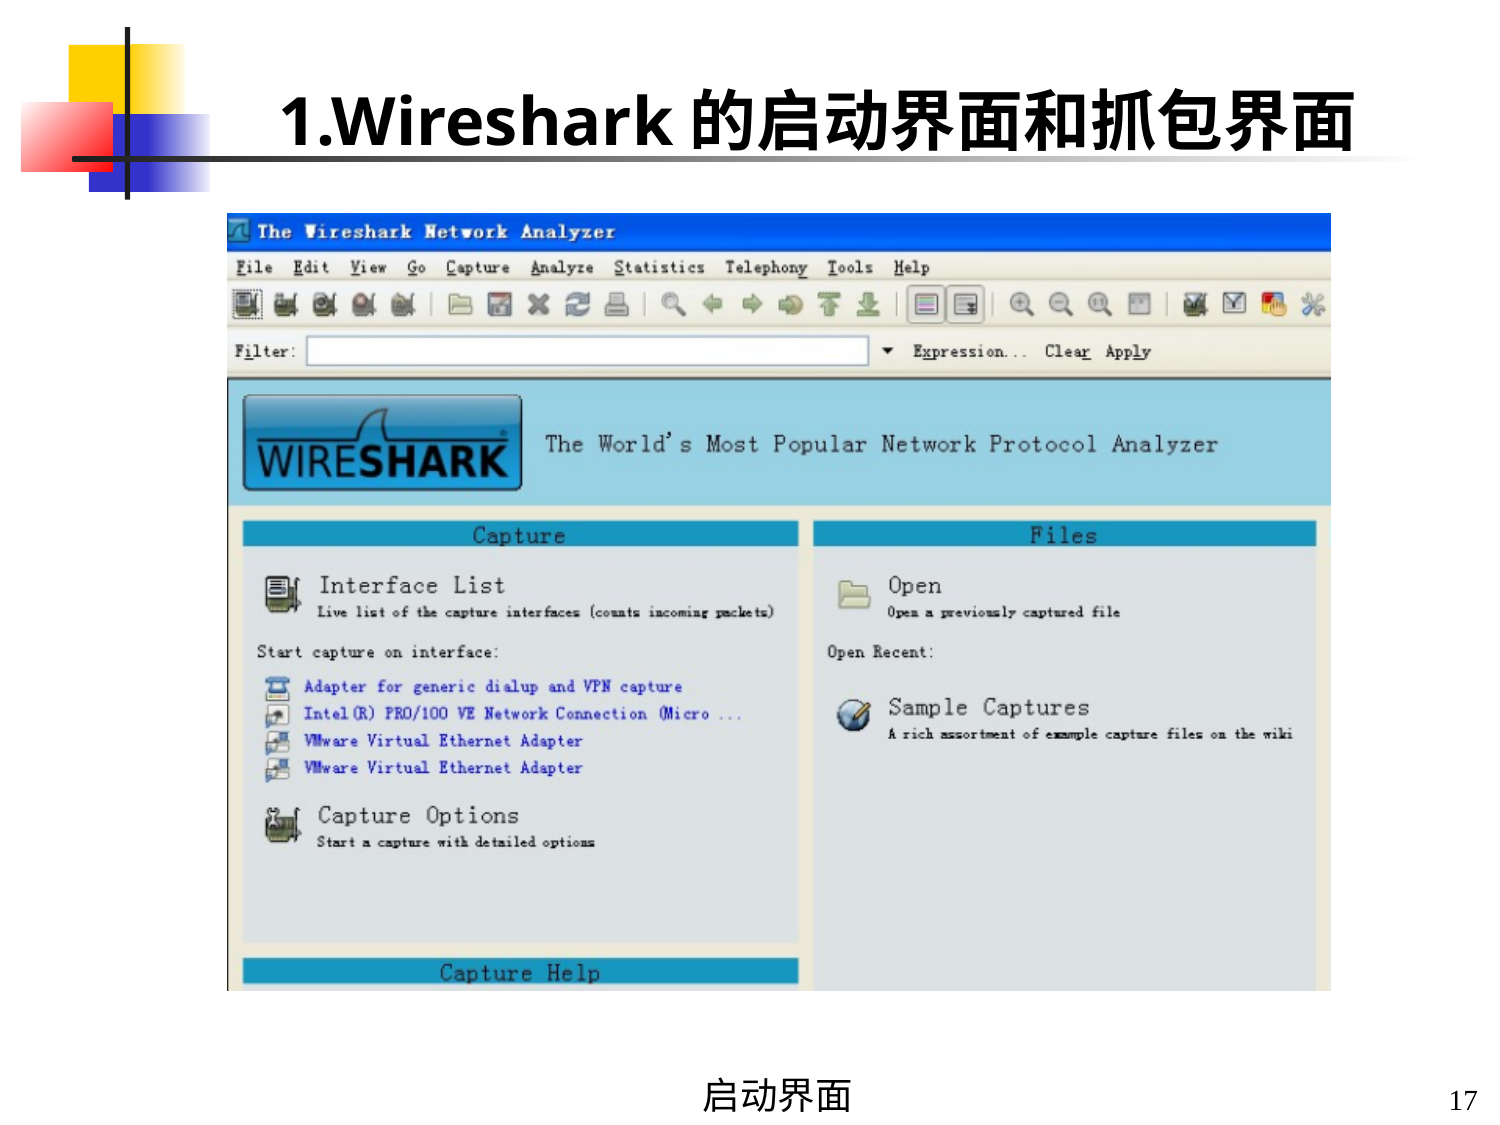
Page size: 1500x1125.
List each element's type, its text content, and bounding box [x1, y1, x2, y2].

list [227, 213, 1331, 991]
text_box 启动界面 [687, 1064, 868, 1125]
title 1.Wireshark的启动界面和抓包界面 [188, 16, 1468, 172]
